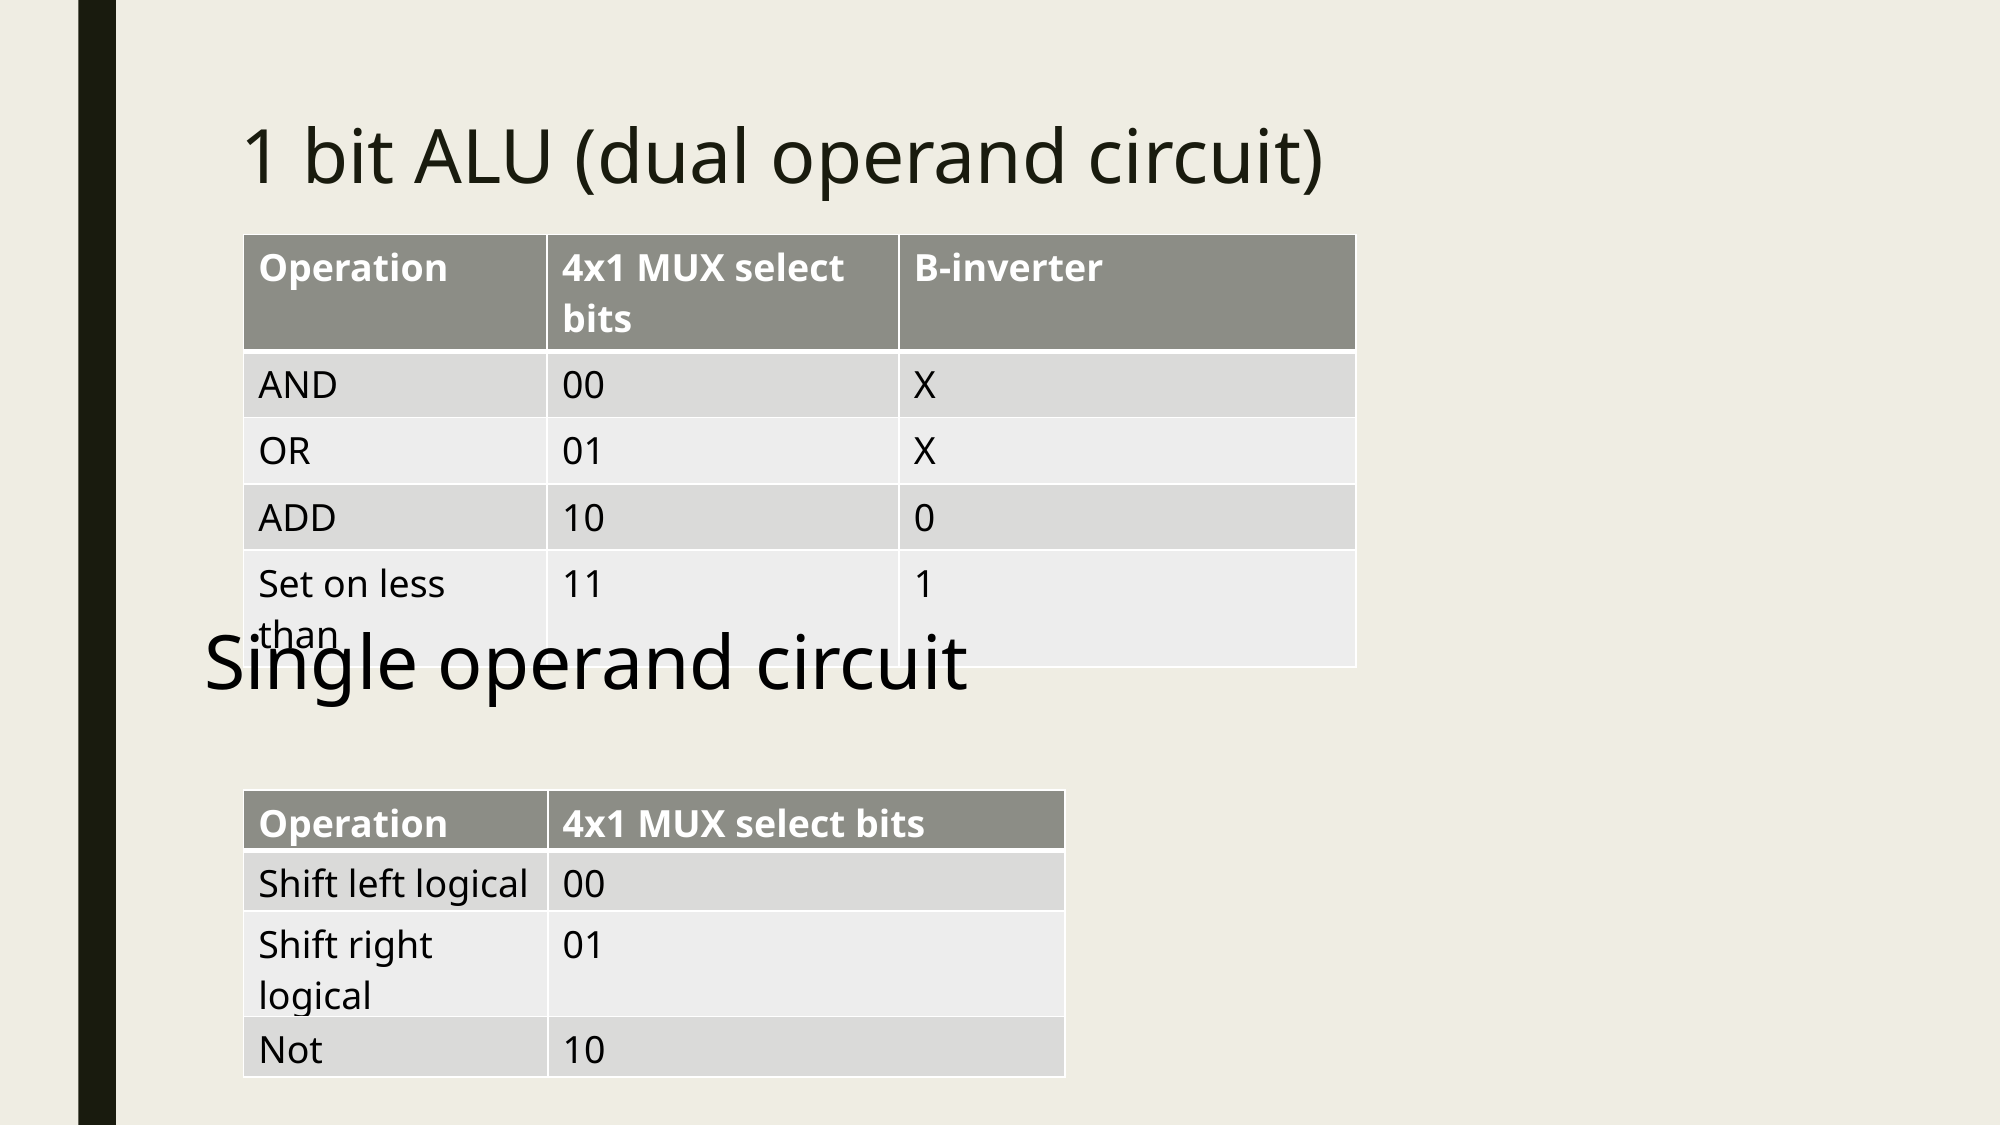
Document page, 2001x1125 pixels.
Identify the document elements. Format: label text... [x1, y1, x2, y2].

table_cell 0 [900, 485, 1355, 549]
table_header 4x1 MUX select bits [548, 235, 898, 349]
table_cell ADD [244, 485, 546, 549]
table_header 4x1 MUX select bits [549, 791, 1064, 848]
table_cell X [900, 354, 1355, 417]
table_header Operation [244, 791, 547, 848]
table_cell Set on less than [244, 551, 546, 607]
table_cell Shift right logical [244, 912, 547, 1016]
table_cell 01 [549, 912, 1064, 1016]
table_cell 01 [548, 418, 898, 483]
table_cell 11 [548, 551, 898, 607]
table_cell Not [244, 1017, 547, 1076]
table_cell Shift left logical [244, 853, 547, 910]
table_cell X [900, 418, 1355, 483]
title 1 bit ALU (dual operand circuit) [225, 112, 1800, 357]
text_box Single operand circuit [189, 607, 984, 713]
table_cell 00 [548, 354, 898, 417]
table_cell OR [244, 418, 546, 483]
table_cell 10 [549, 1017, 1064, 1076]
table_cell 00 [549, 853, 1064, 910]
table_cell 1 [900, 551, 1355, 666]
table_header Operation [244, 235, 546, 349]
table_cell 10 [548, 485, 898, 549]
table_header B-inverter [900, 235, 1355, 349]
table_cell AND [244, 354, 546, 417]
